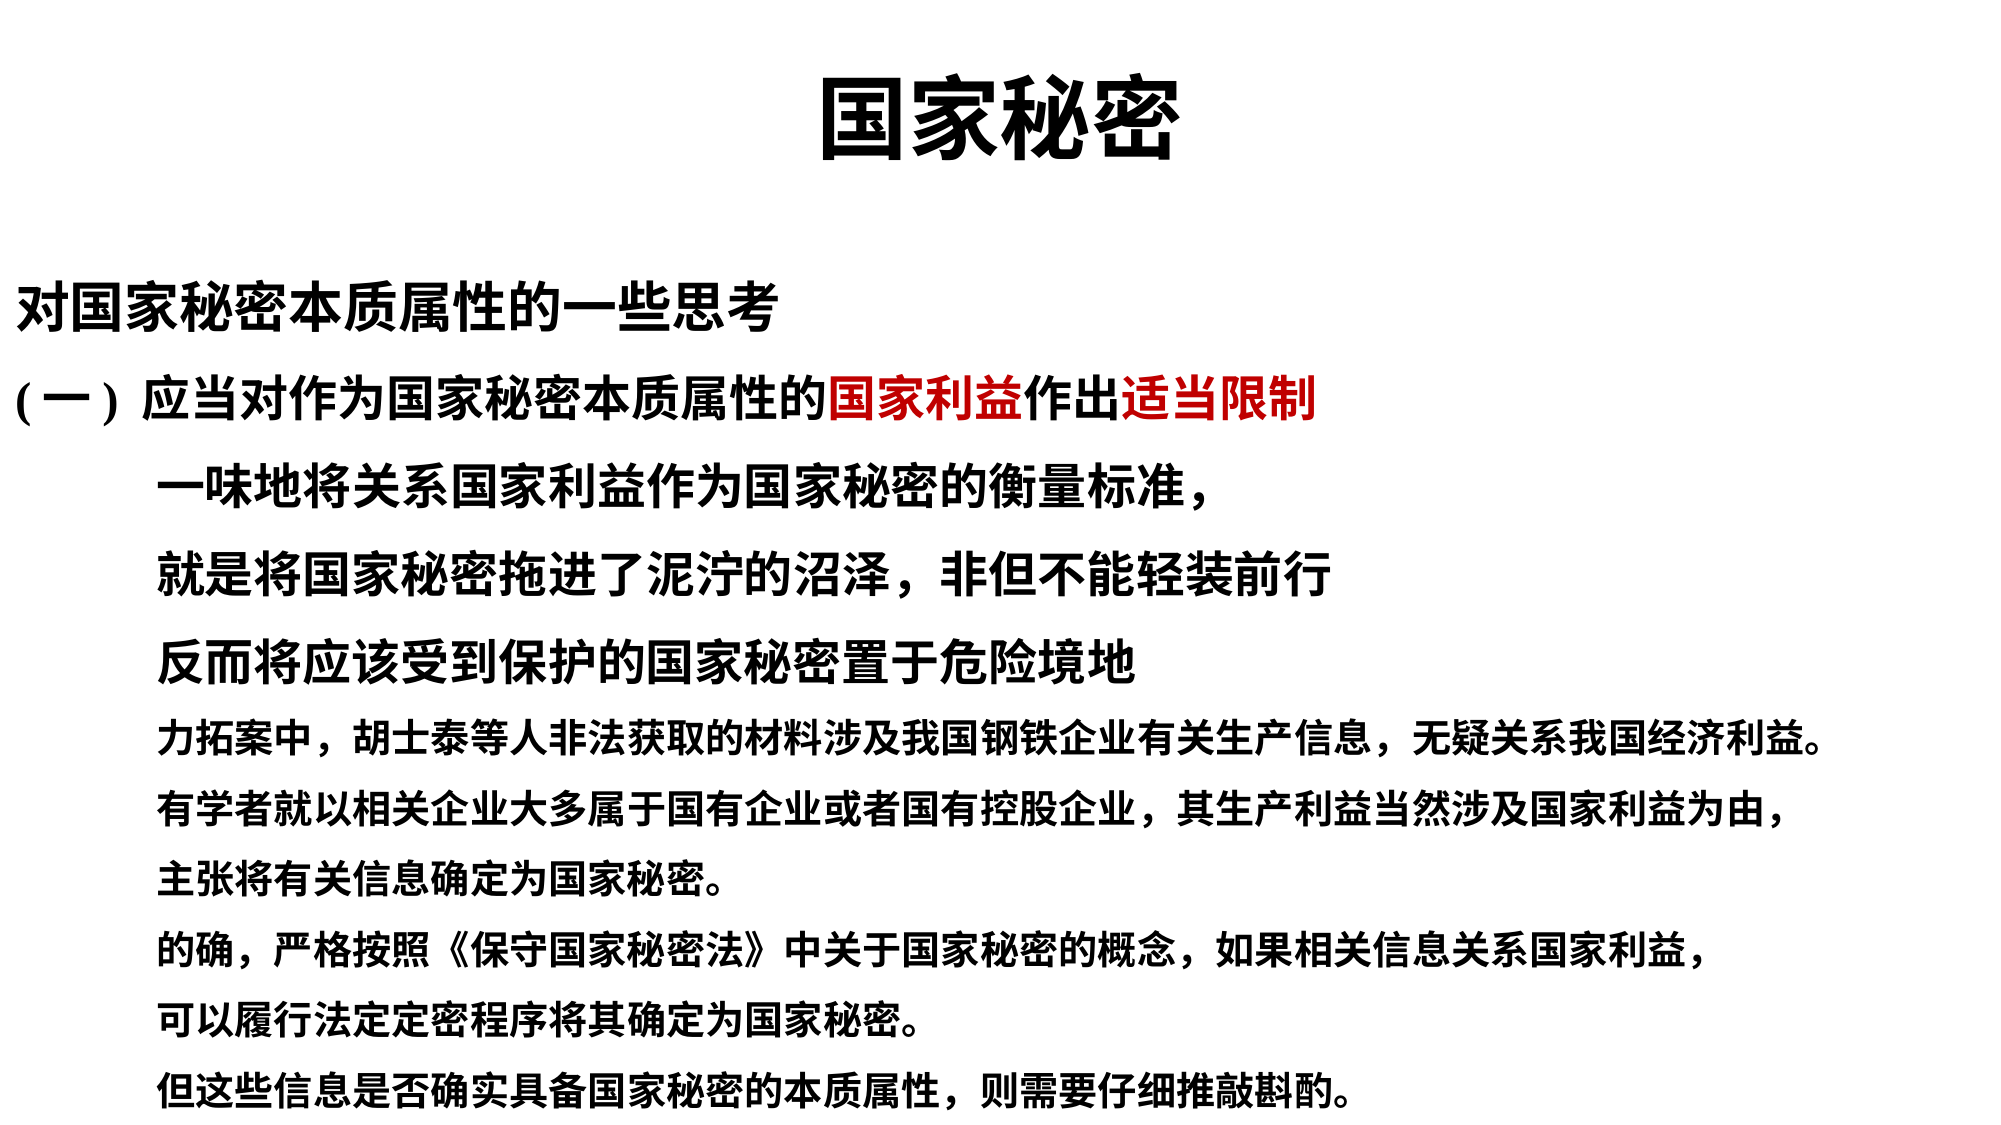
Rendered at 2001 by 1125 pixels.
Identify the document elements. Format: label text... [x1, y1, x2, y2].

list 对国家秘密本质属性的一些思考 (一) 应当对作为国家秘密本质属性的国家利益作出适当限制 一味地将关系国家利益作为国家秘密的衡量标准， 就是将国家秘密拖进了泥泞的沼泽，非但不能轻装前行 反而将应该受到保护的国家秘密置于危险境地 力拓案中，胡士泰等人非法获取的材料涉及我国钢铁企业有关生产信息，无疑关系我国经济利益。 有学者就以相关企业大多属于国有企业或者国有控股企业，其生产利益当然涉及国家利益为由， 主张将有关信息确定为国家秘密。 的确，严格按照《保守国家秘密法》中关于国家秘密的概念，如果相关信息关系国家利益， 可以履行法定定密程序将其确定为国家秘密。 但这些信息是否确实具备国家秘密的本质属性，则需要仔细推敲斟酌。 [0, 232, 2000, 1125]
title 国家秘密 [137, 14, 1863, 232]
